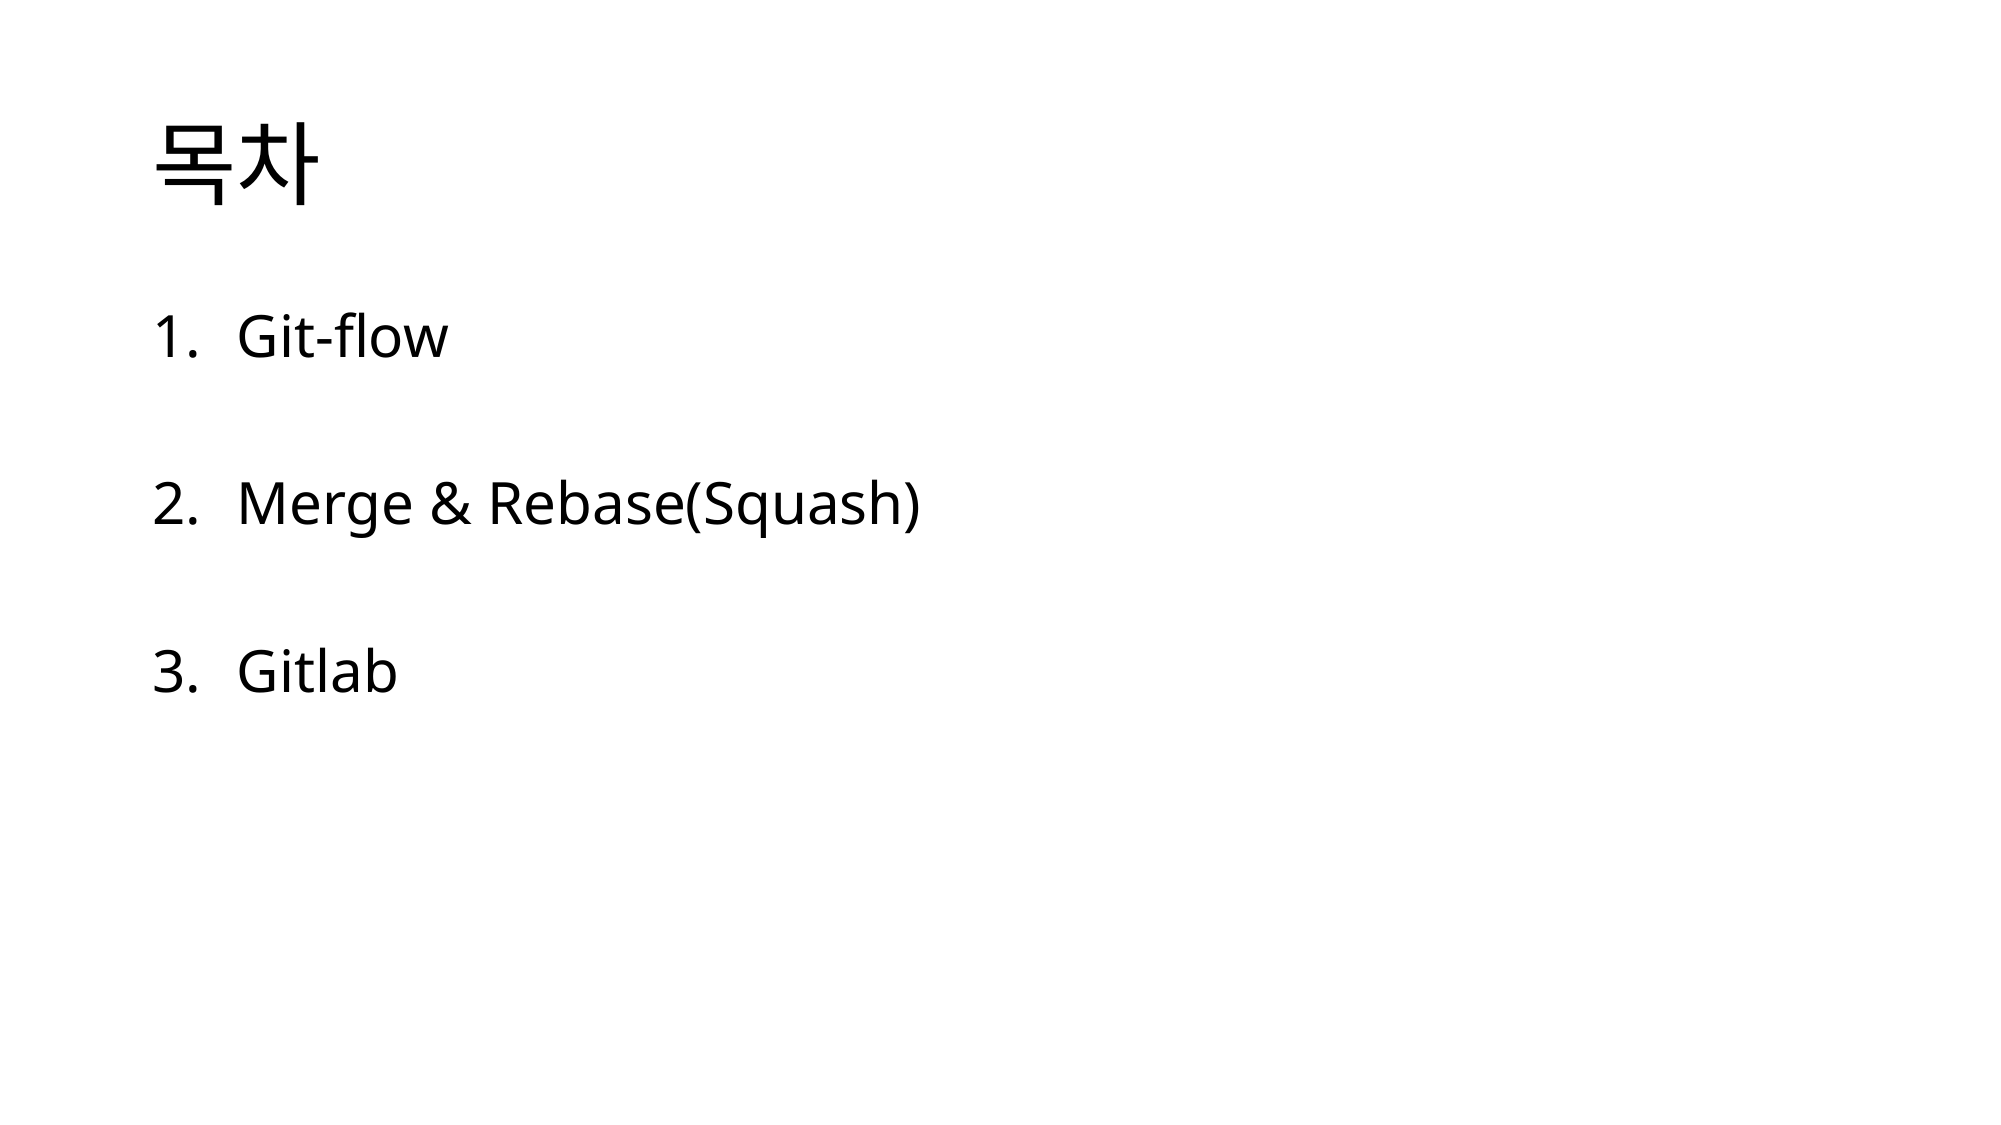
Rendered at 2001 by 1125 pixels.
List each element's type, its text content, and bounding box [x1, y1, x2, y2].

list Git-flow Merge & Rebase(Squash) Gitlab [137, 299, 1863, 1014]
title 목차 [137, 59, 1863, 278]
